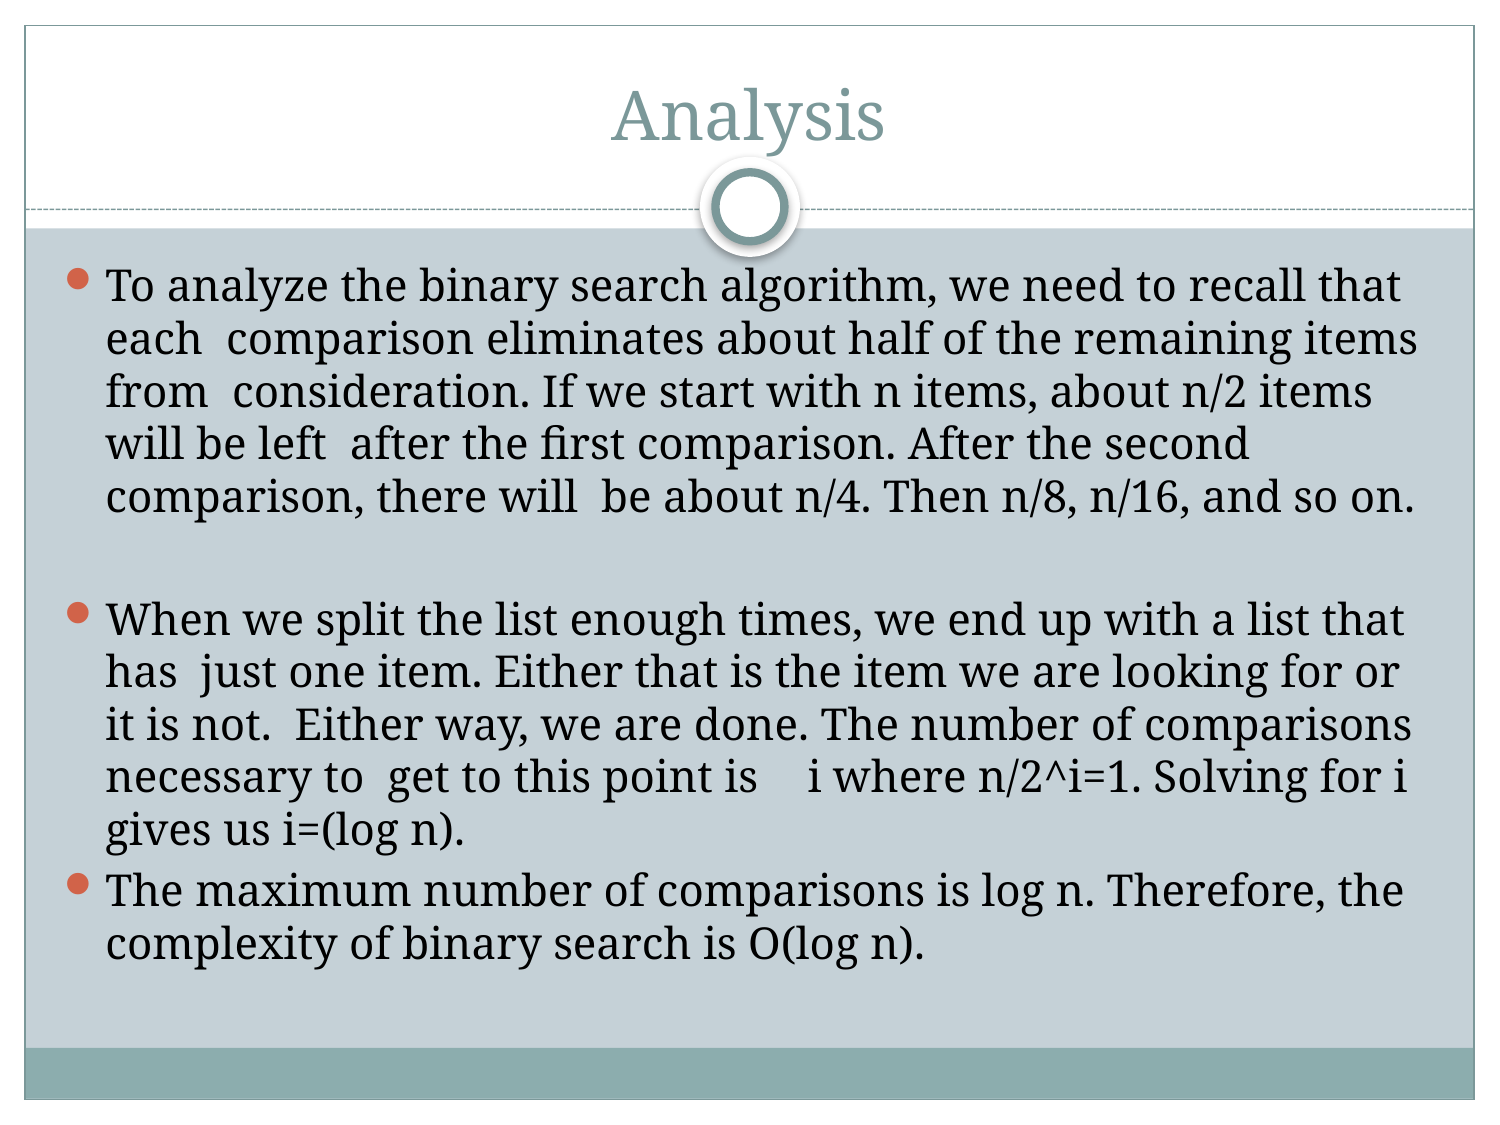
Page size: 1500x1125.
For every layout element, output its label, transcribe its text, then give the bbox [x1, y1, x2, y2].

list To analyze the binary search algorithm, we need to recall that each comparison eliminates about half of the remaining items from consideration. If we start with n items, about n/2 items will be left after the first comparison. After the second comparison, there will be about n/4. Then n/8, n/16, and so on. When we split the list enough times, we end up with a list that has just one item. Either that is the item we are looking for or it is not. Either way, we are done. The number of comparisons necessary to get to this point is i where n/2^i=1. Solving for i gives us i=(log n). The maximum number of comparisons is log n. Therefore, the complexity of binary search is O(log n). [49, 250, 1445, 1001]
title Analysis [49, 37, 1450, 162]
